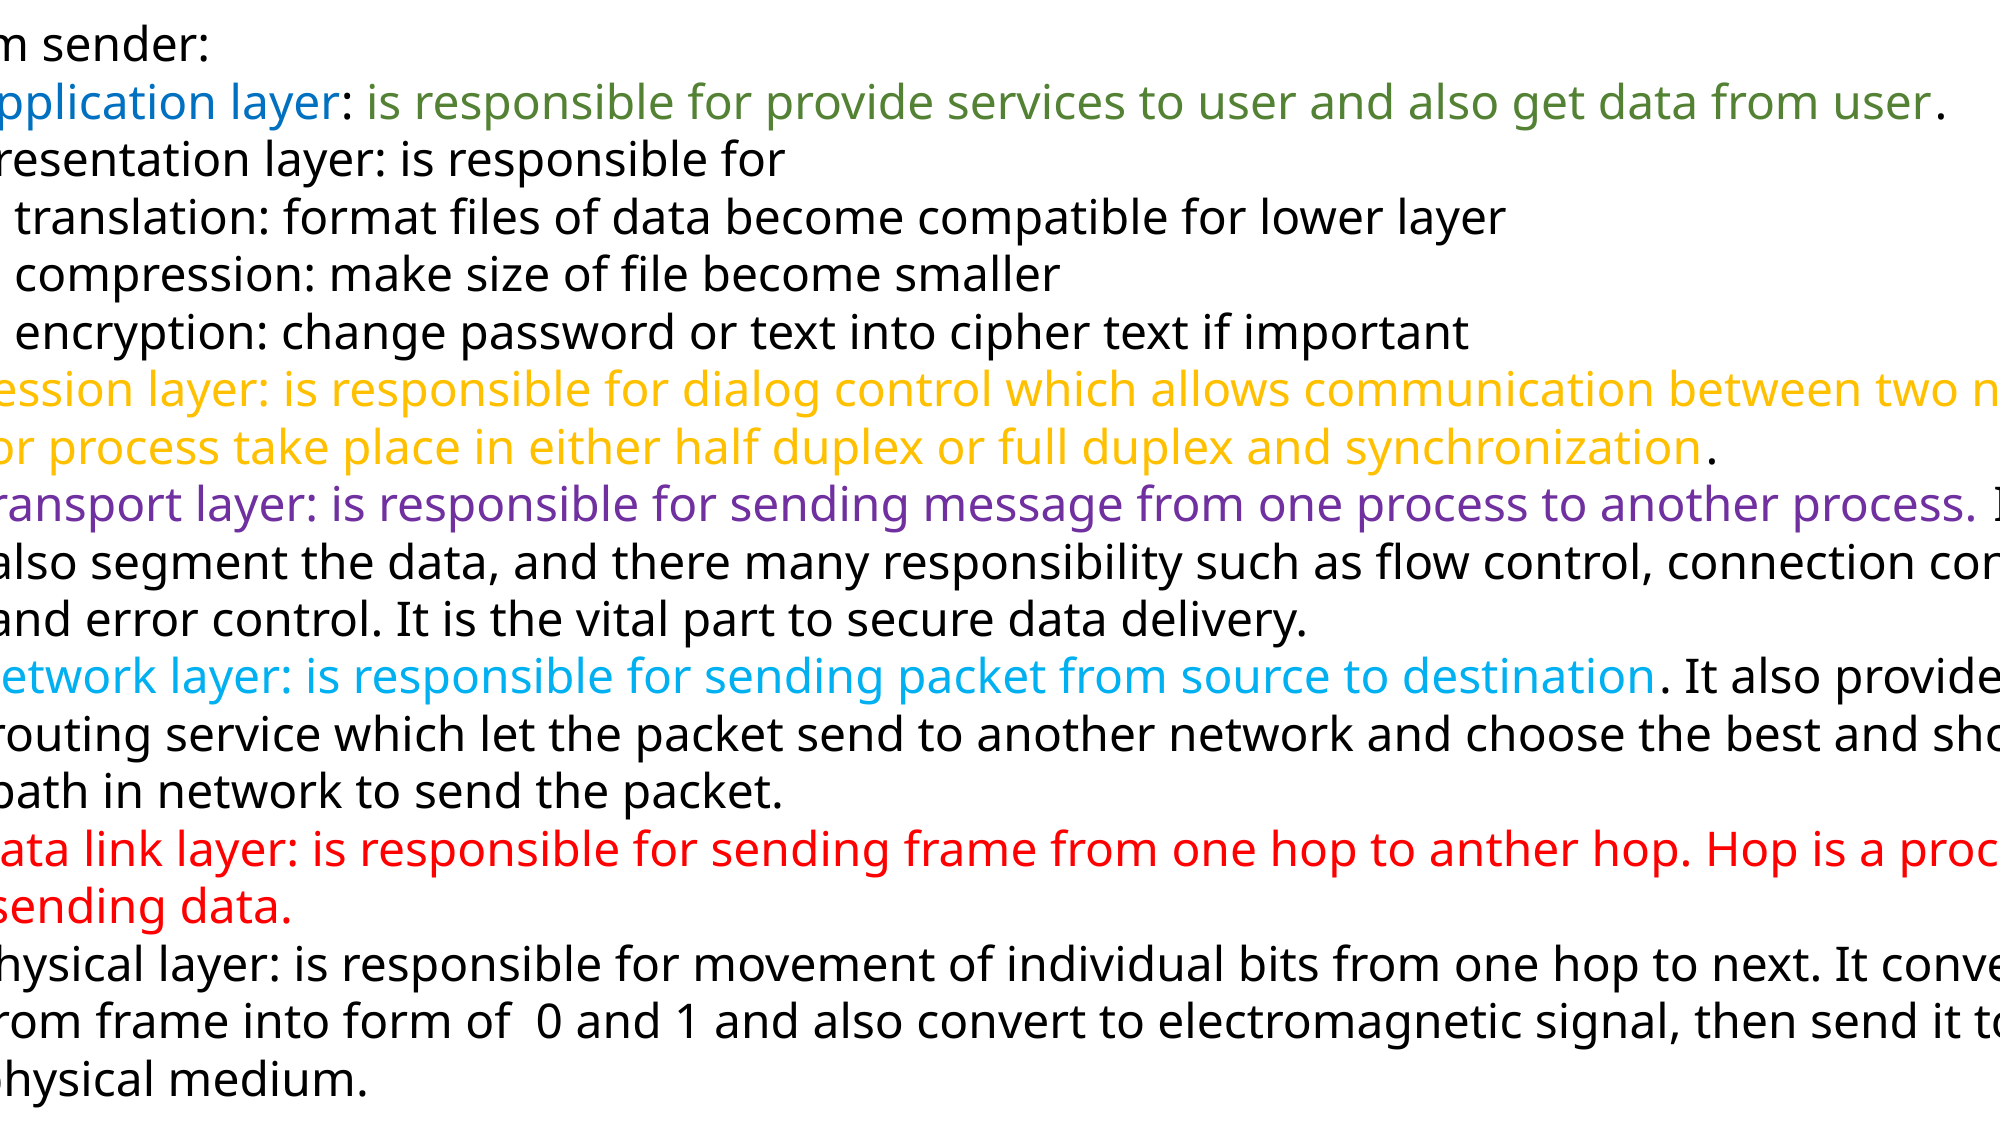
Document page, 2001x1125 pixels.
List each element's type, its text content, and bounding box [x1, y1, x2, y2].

text_box From sender: 7. Application layer: is responsible for provide services to user and also get data from user. 6. Presentation layer: is responsible for - translation: format files of data become compatible for lower layer - compression: make size of file become smaller - encryption: change password or text into cipher text if important 5. Session layer: is responsible for dialog control which allows communication between two nodes or process take place in either half duplex or full duplex and synchronization. 4. Transport layer: is responsible for sending message from one process to another process. It also segment the data, and there many responsibility such as flow control, connection control and error control. It is the vital part to secure data delivery. 3. Network layer: is responsible for sending packet from source to destination. It also provides routing service which let the packet send to another network and choose the best and shortest path in network to send the packet. 2. Data link layer: is responsible for sending frame from one hop to anther hop. Hop is a process of sending data. 1. Physical layer: is responsible for movement of individual bits from one hop to next. It converts from frame into form of 0 and 1 and also convert to electromagnetic signal, then send it to physical medium. [0, 6, 2000, 1114]
